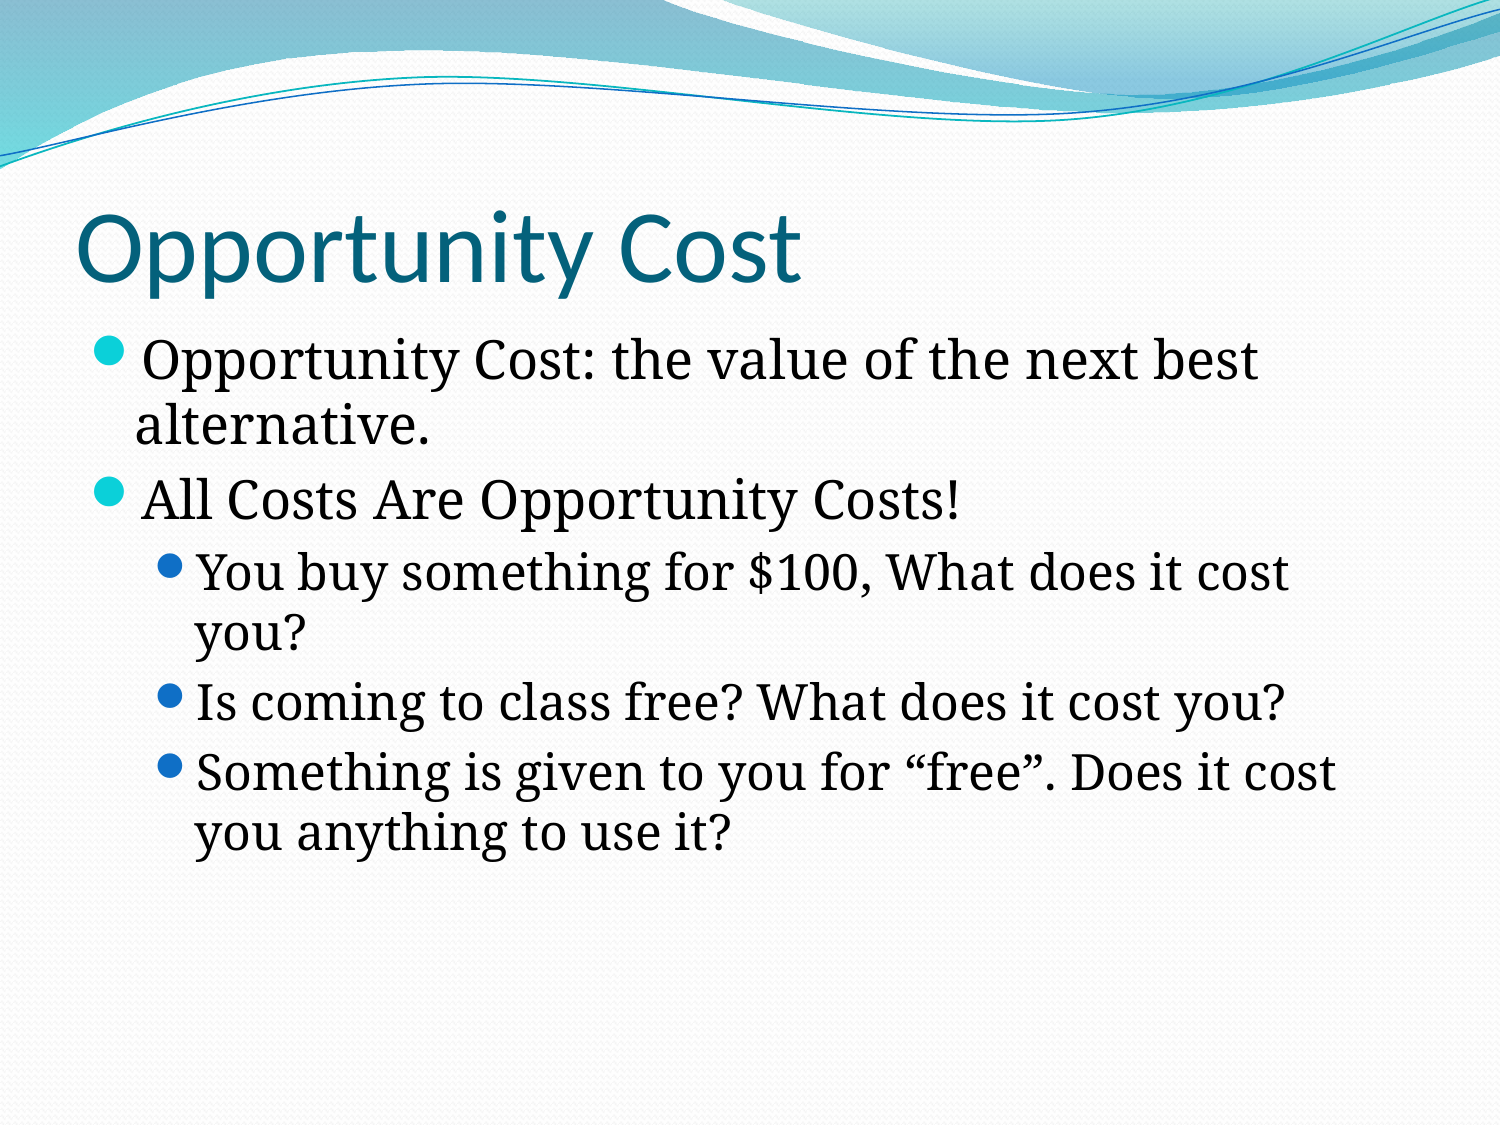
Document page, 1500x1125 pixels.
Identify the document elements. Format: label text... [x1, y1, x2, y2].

title Opportunity Cost [75, 115, 1425, 303]
list Opportunity Cost: the value of the next best alternative. All Costs Are Opportunity Costs! You buy something for $100, What does it cost you? Is coming to class free? What does it cost you? Something is given to you for “free”. Does it cost you anything to use it? [75, 317, 1425, 1038]
